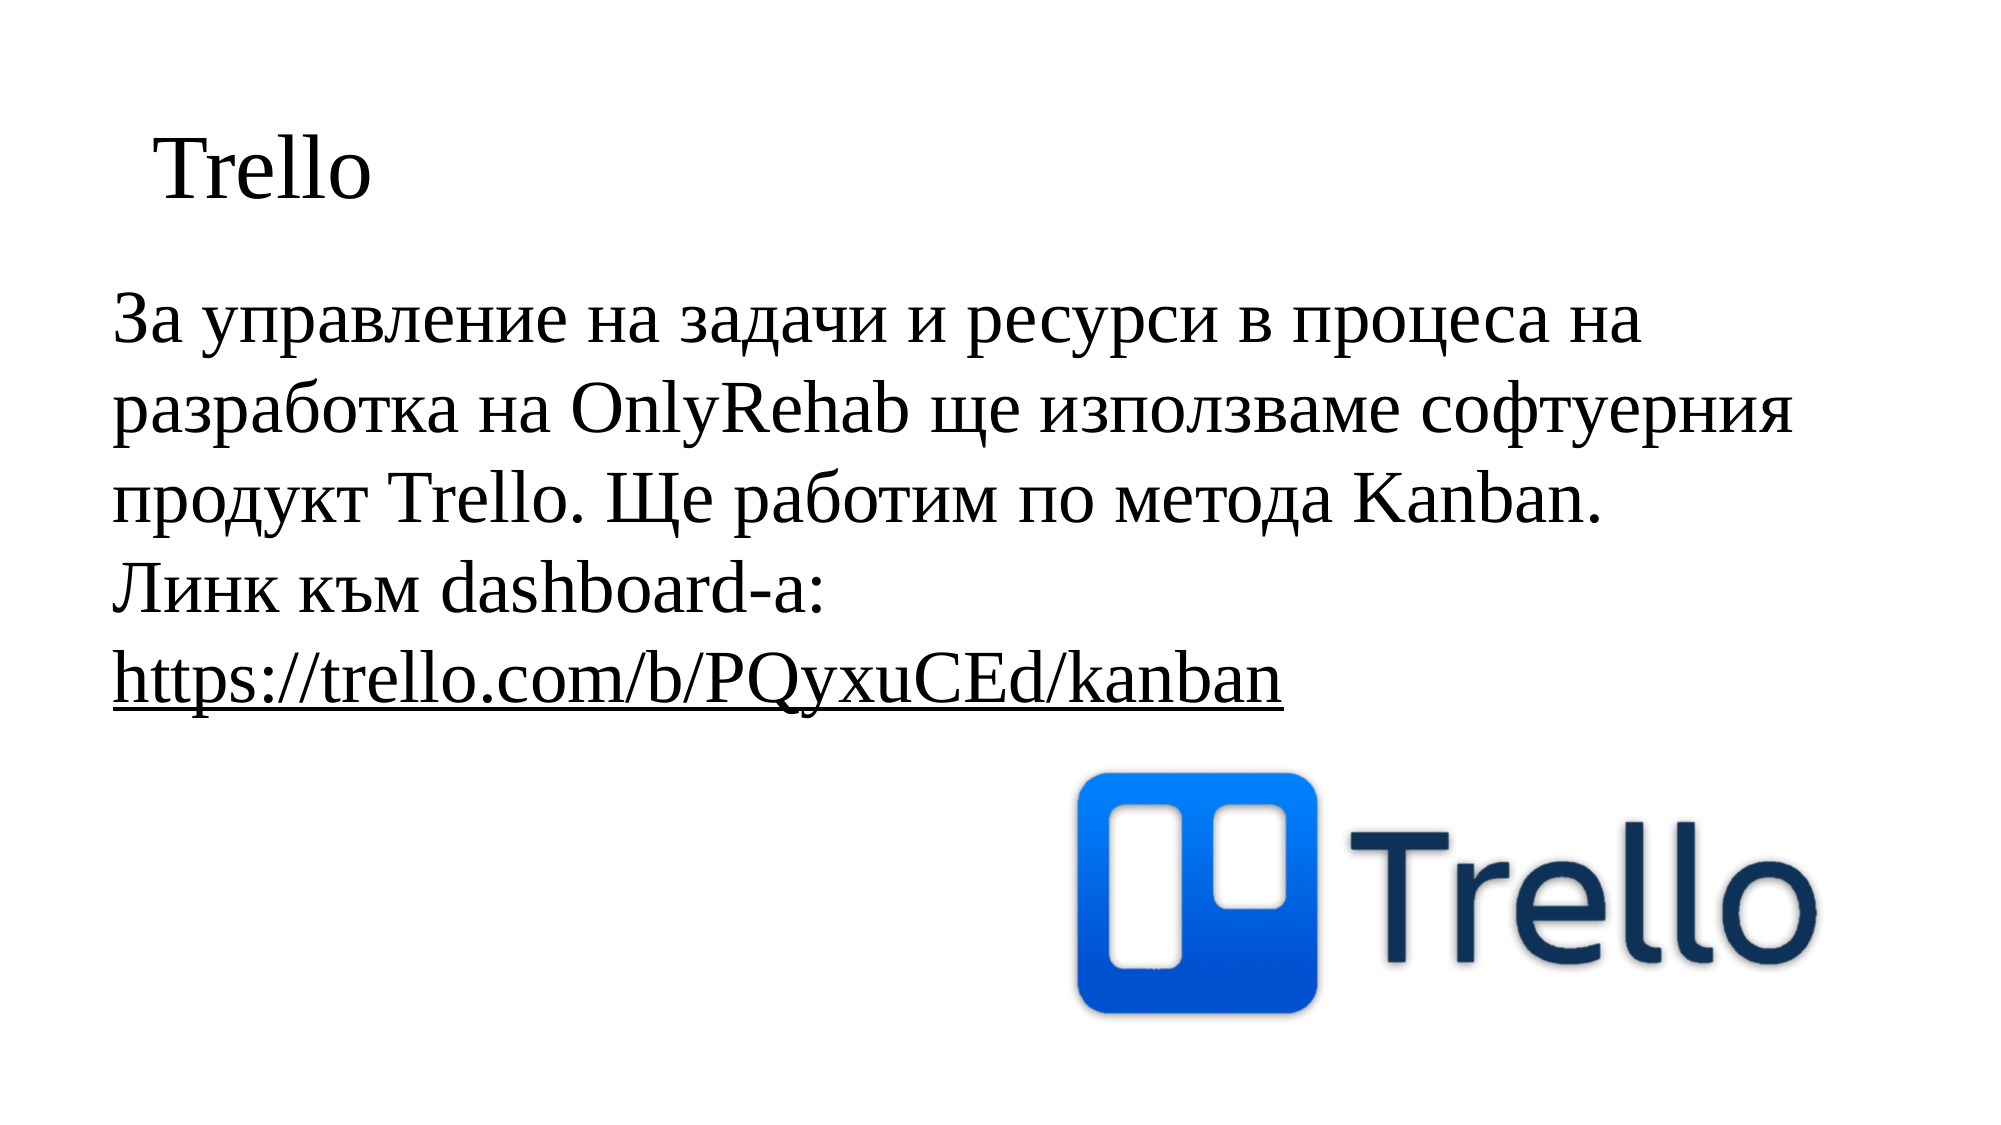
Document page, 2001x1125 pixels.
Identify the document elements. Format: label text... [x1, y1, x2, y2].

text_box За управление на задачи и ресурси в процеса на разработка на OnlyRehab ще използваме софтуерния продукт Trello. Ще работим по метода Kanban. Линк към dashboard-а: https://trello.com/b/PQyxuCEd/kanban [97, 259, 2000, 725]
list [1074, 683, 1820, 1103]
title Trello [137, 59, 1863, 259]
